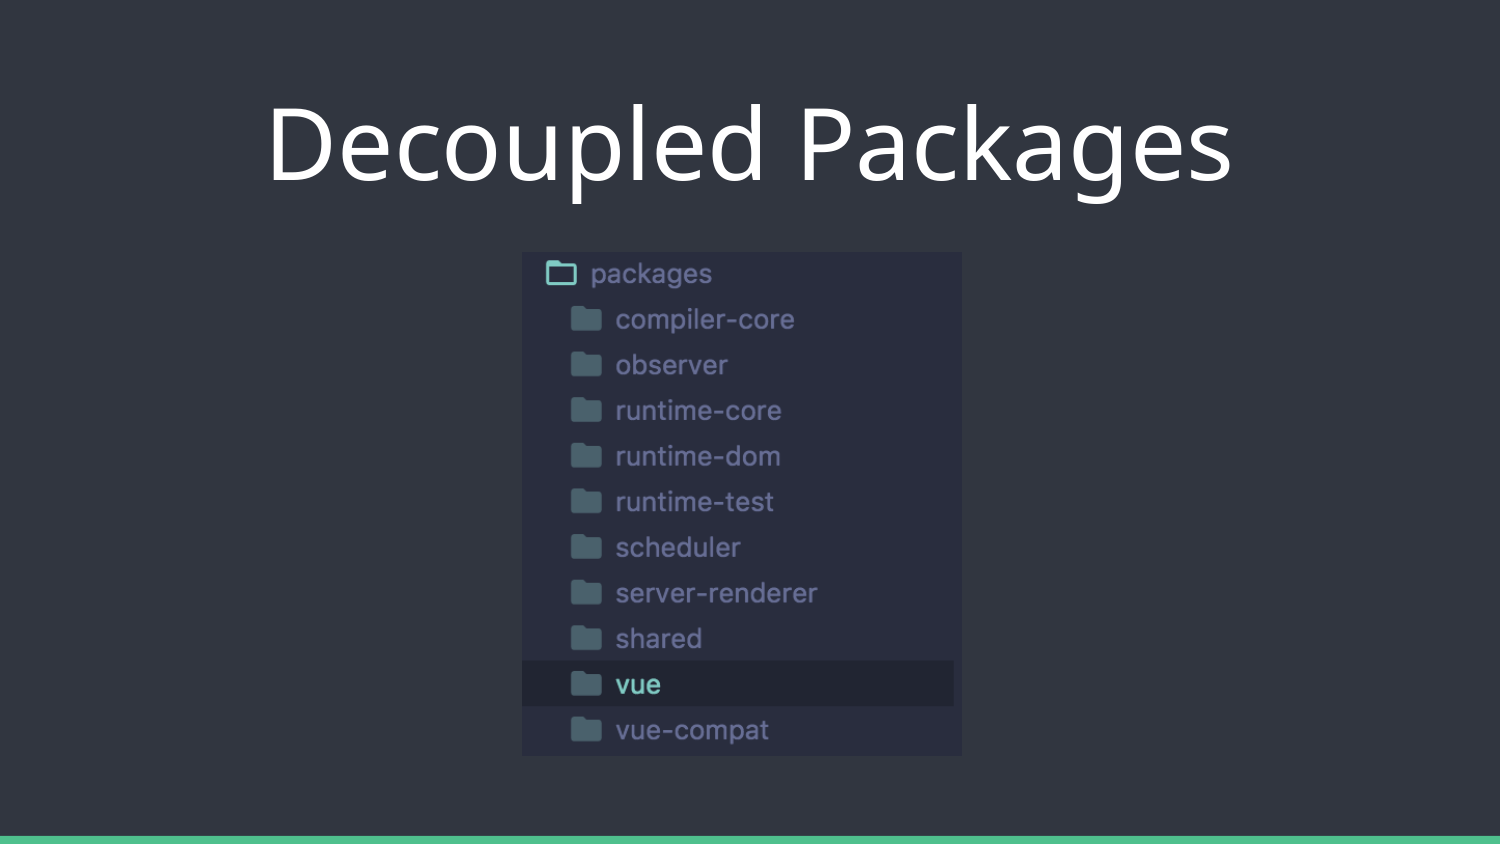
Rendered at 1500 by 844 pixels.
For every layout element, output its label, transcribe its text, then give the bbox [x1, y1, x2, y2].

picture [522, 252, 962, 757]
title Decoupled Packages [51, 21, 1449, 216]
